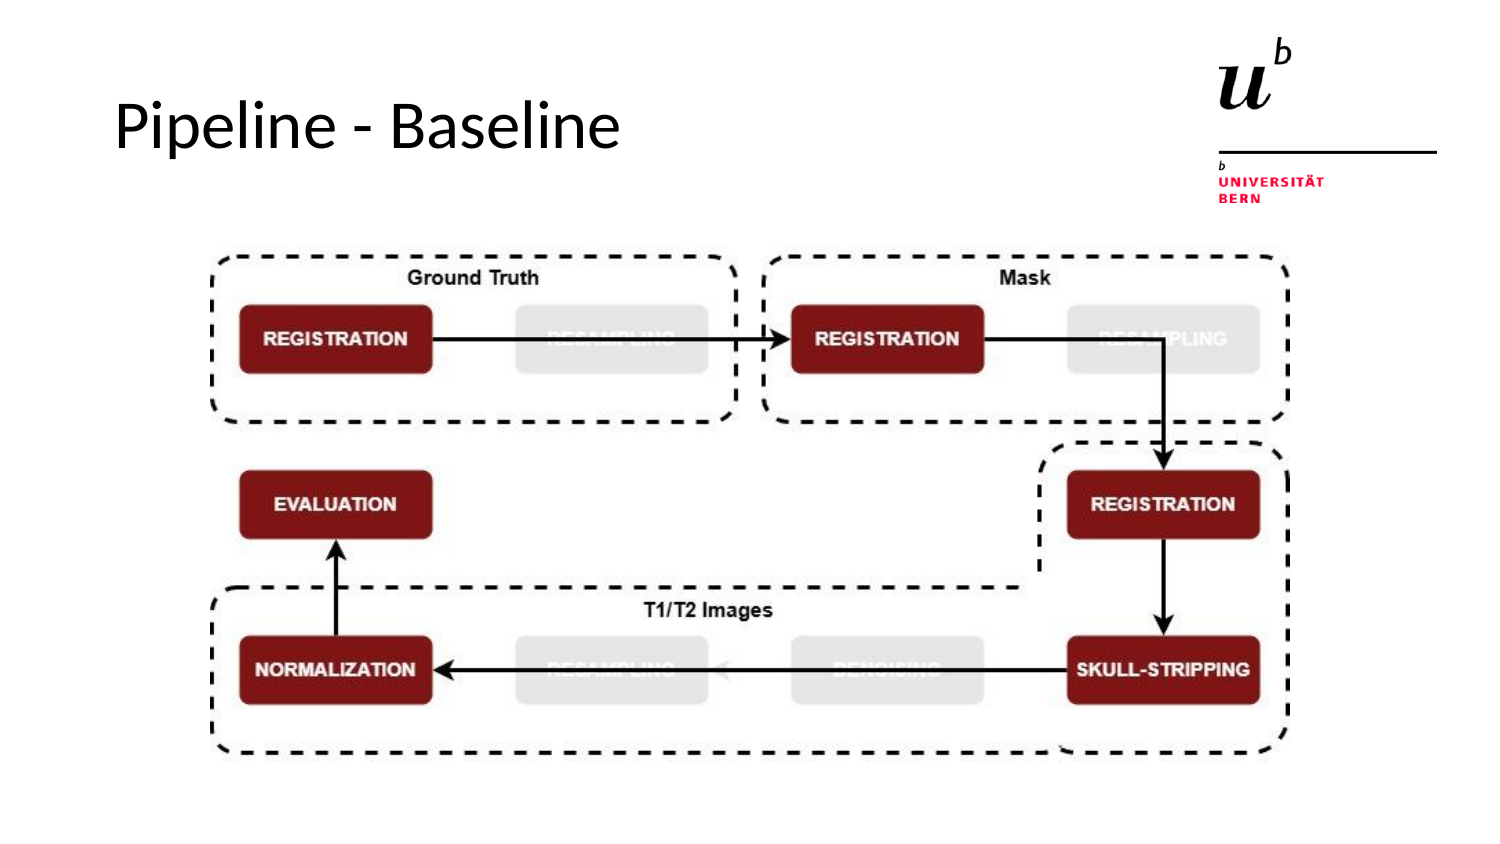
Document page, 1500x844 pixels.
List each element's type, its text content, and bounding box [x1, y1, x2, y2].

title Pipeline - Baseline [103, 44, 1397, 208]
picture [1218, 0, 1500, 203]
picture [210, 244, 1290, 762]
